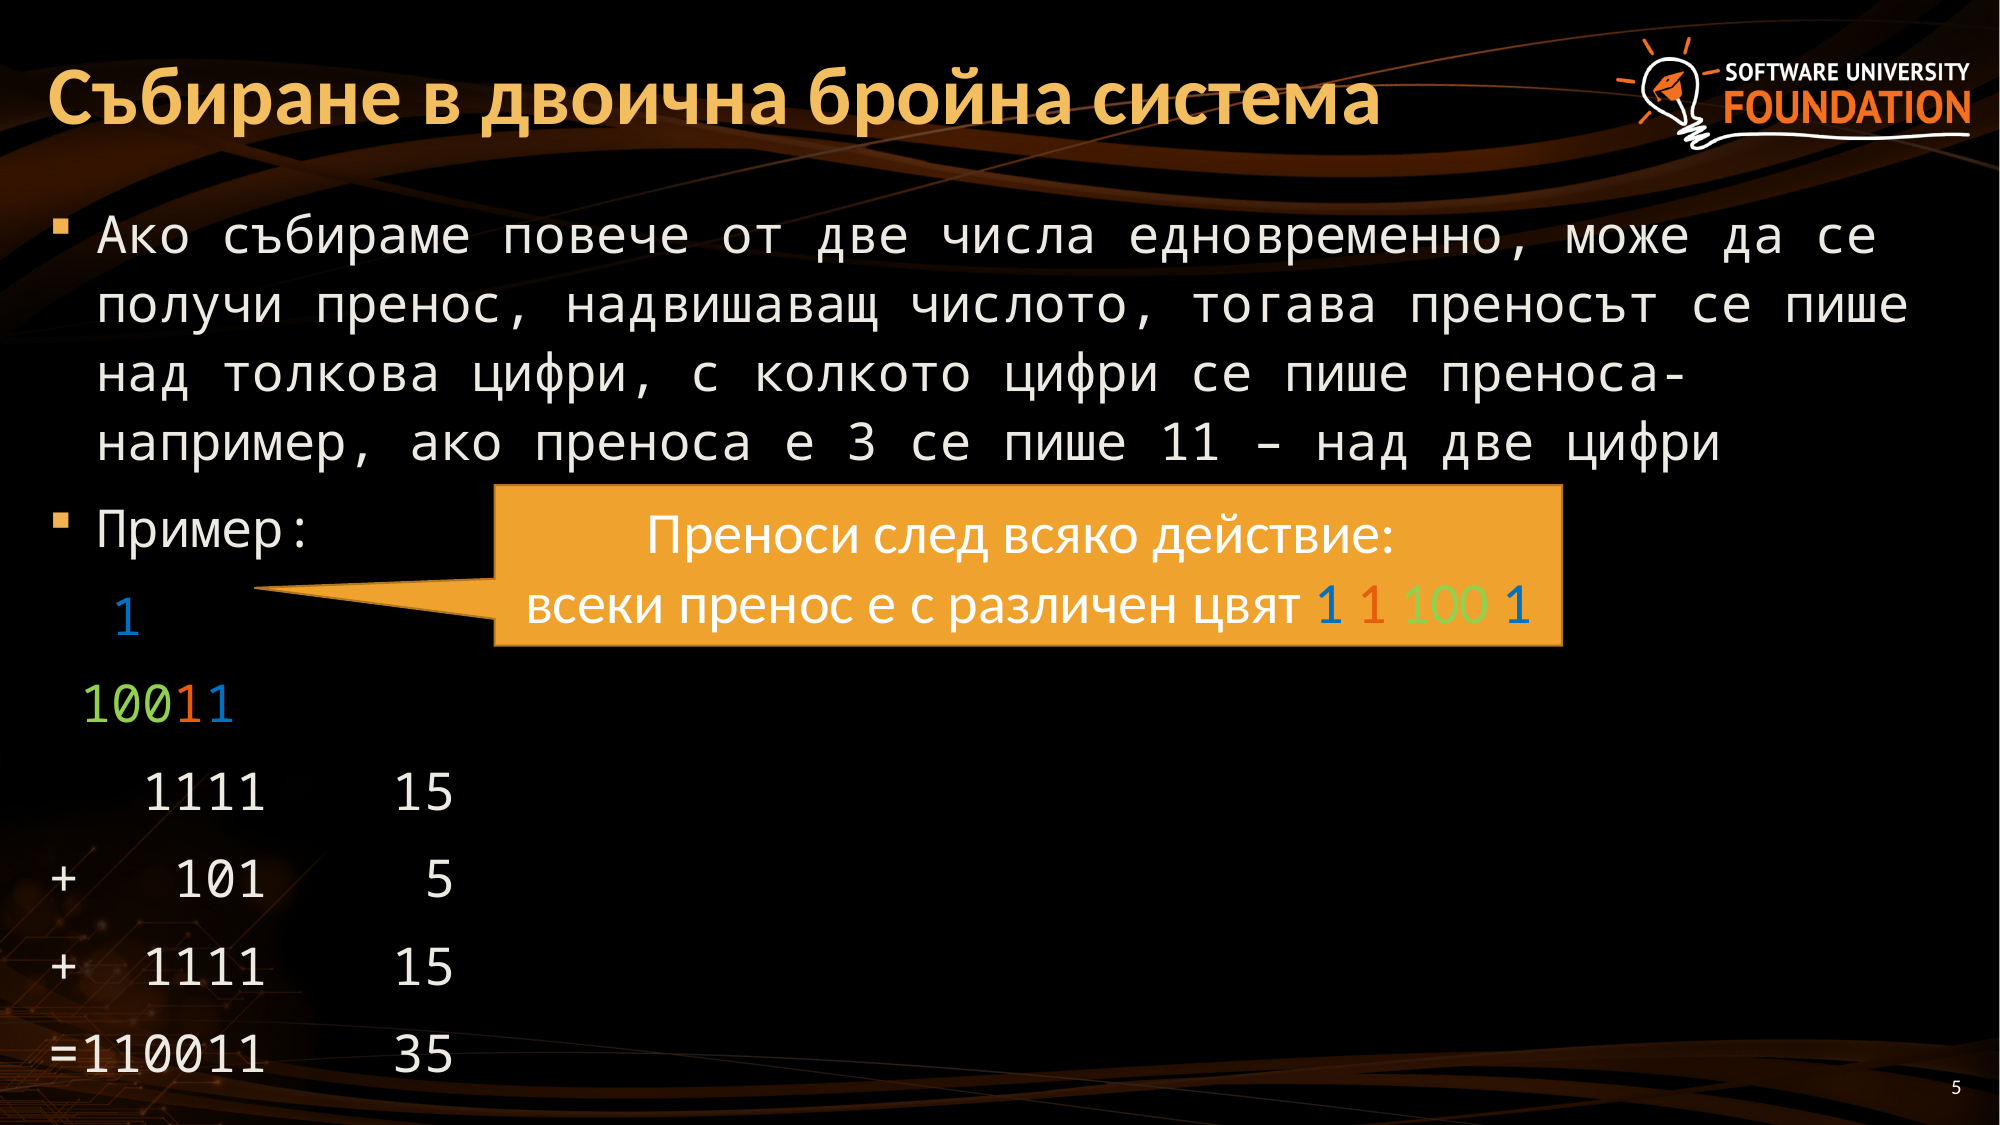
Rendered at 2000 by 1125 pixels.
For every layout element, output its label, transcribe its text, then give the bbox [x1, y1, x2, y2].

title Събиране в двоична бройна система [30, 6, 1602, 189]
slide_number 5 [1897, 1070, 1968, 1103]
text_box Преноси след всяко действие: всеки пренос е с различен цвят 1 1 100 1 [254, 484, 1564, 647]
picture [0, 0, 2000, 1125]
list Ако събираме повече от две числа едновременно, може да се получи пренос, надвишаващ числото, тогава преносът се пише над толкова цифри, с колкото цифри се пише преноса- например, ако преноса е 3 се пише 11 – над две цифри Пример: 1 10011 1111 15 + 101 5 + 1111 15 =110011 35 [31, 188, 1968, 1103]
